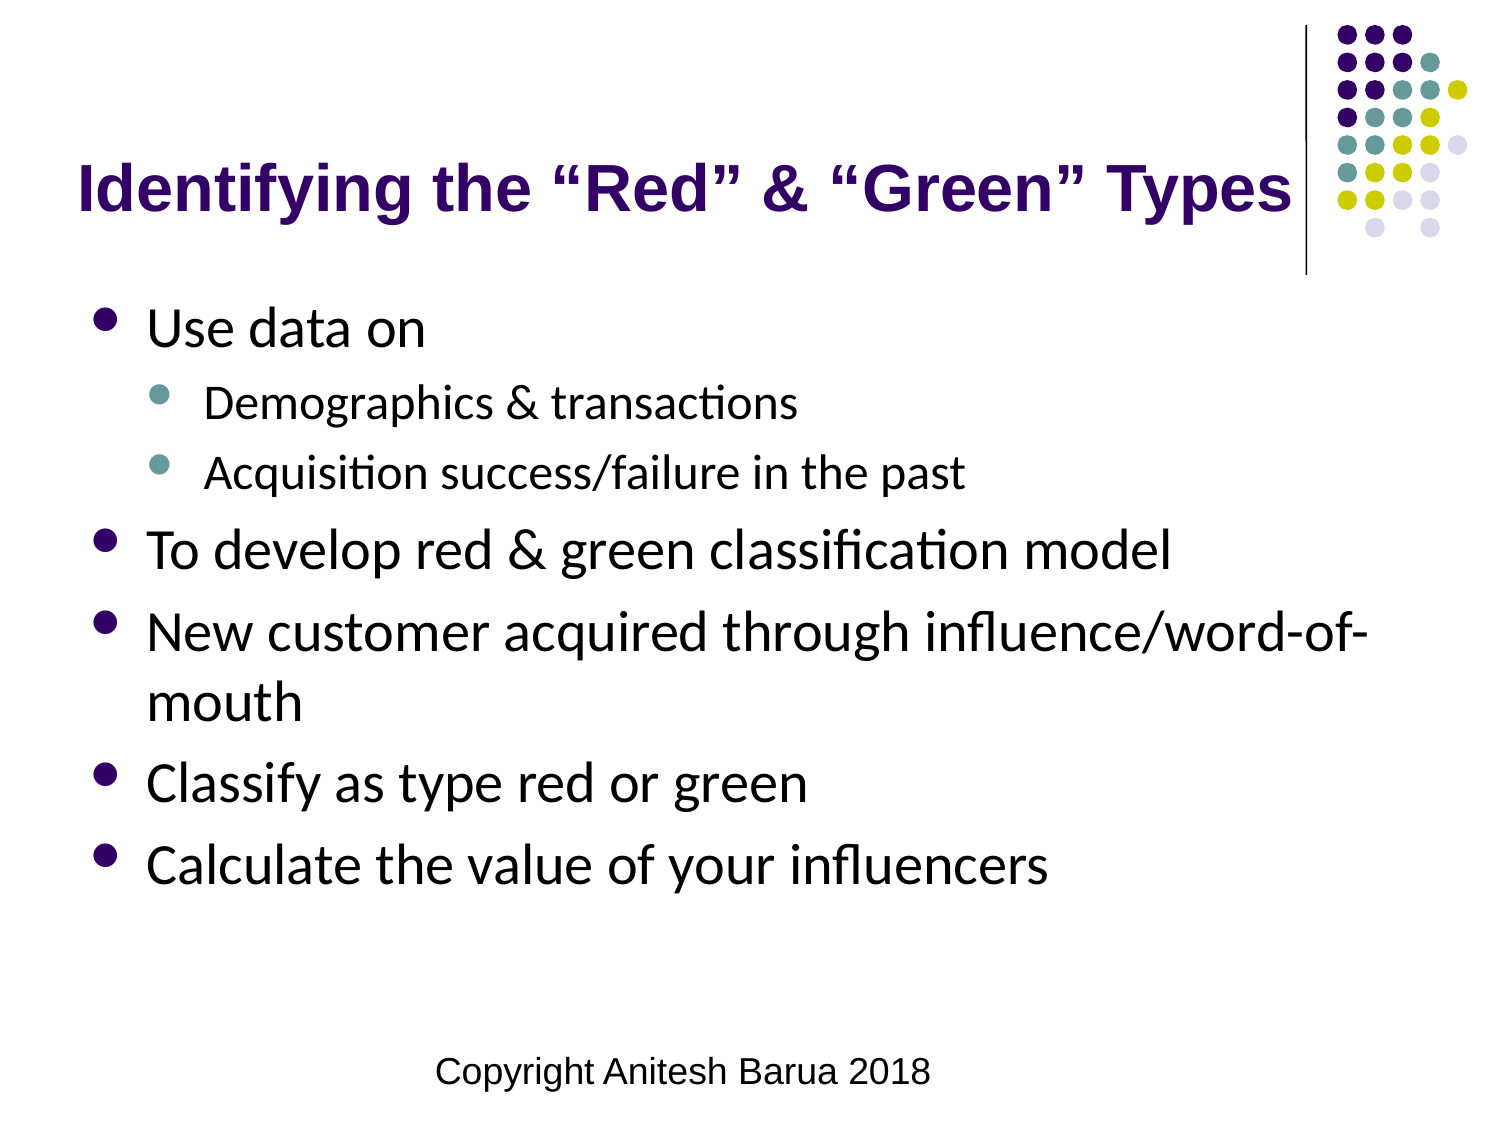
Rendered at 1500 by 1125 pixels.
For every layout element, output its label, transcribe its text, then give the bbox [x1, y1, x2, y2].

text_box Copyright Anitesh Barua 2018 [420, 1039, 947, 1100]
list Use data on Demographics & transactions Acquisition success/failure in the past To develop red & green classification model New customer acquired through influence/word-of-mouth Classify as type red or green Calculate the value of your influencers [74, 281, 1426, 1006]
title Identifying the “Red” & “Green” Types [62, 19, 1313, 233]
